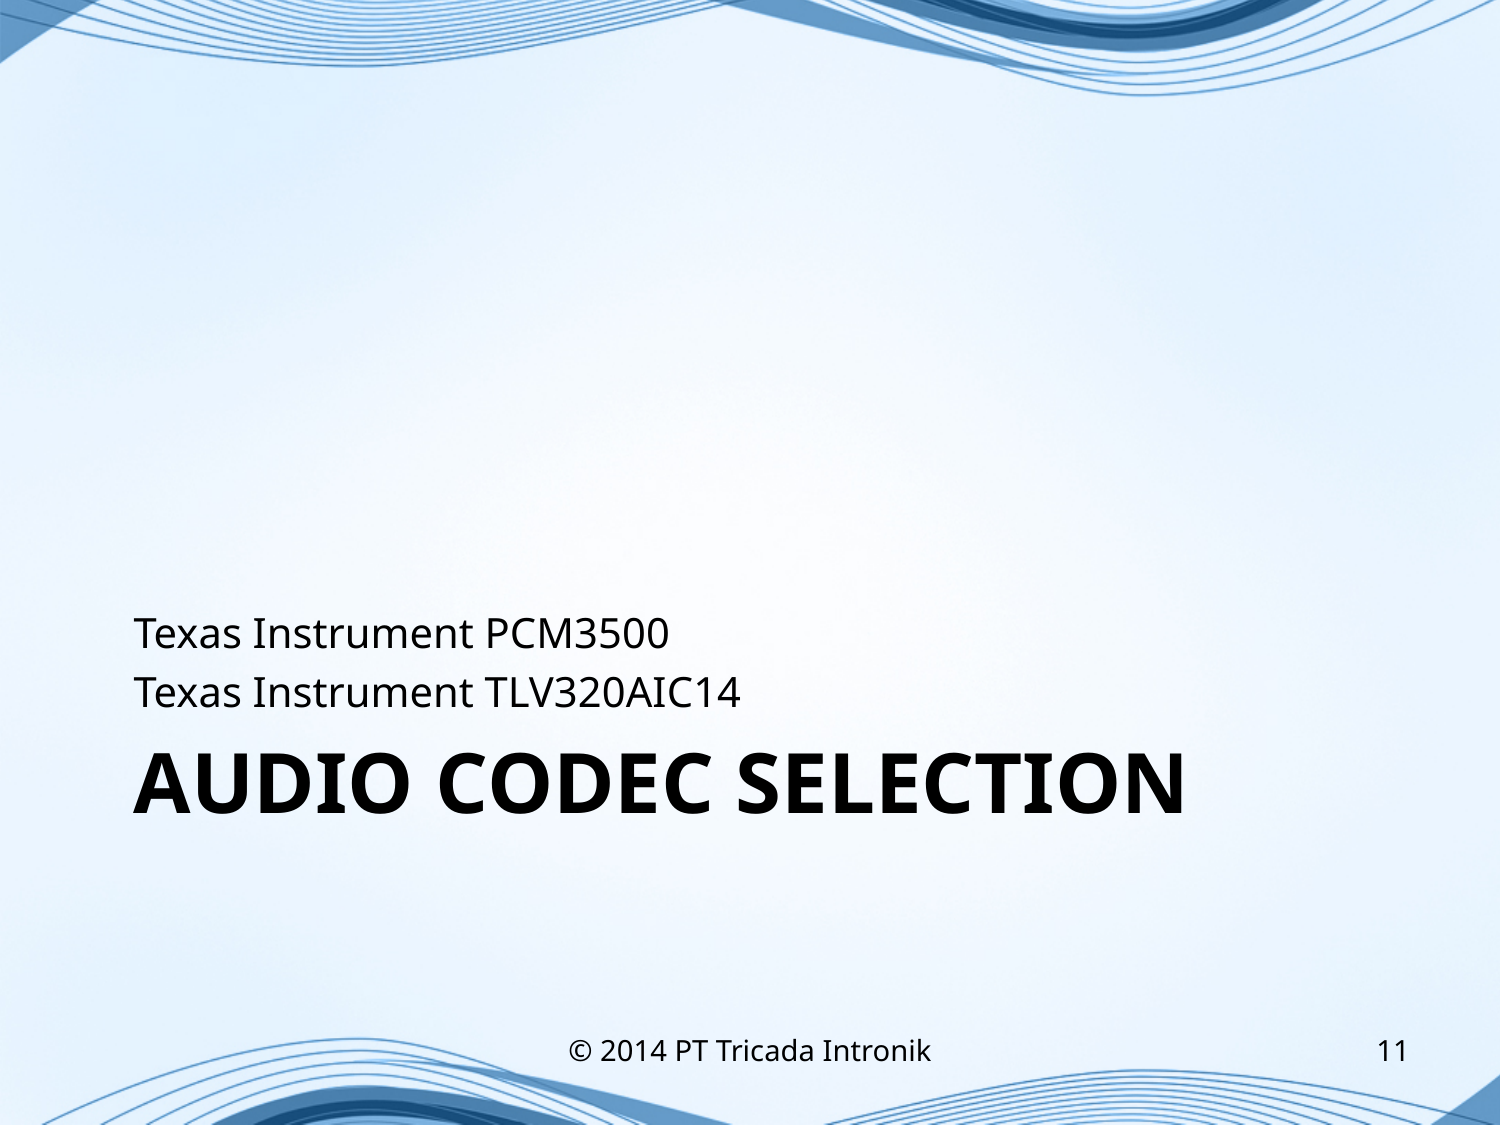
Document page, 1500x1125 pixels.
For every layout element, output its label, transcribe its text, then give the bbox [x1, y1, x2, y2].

list Texas Instrument PCM3500 Texas Instrument TLV320AIC14 [118, 476, 1394, 724]
title Audio Codec Selection [118, 724, 1394, 947]
picture [0, 0, 1500, 1125]
footer © 2014 PT Tricada Intronik [512, 1024, 988, 1103]
slide_number [74, 1024, 426, 1103]
slide_number 11 [1074, 1024, 1426, 1103]
